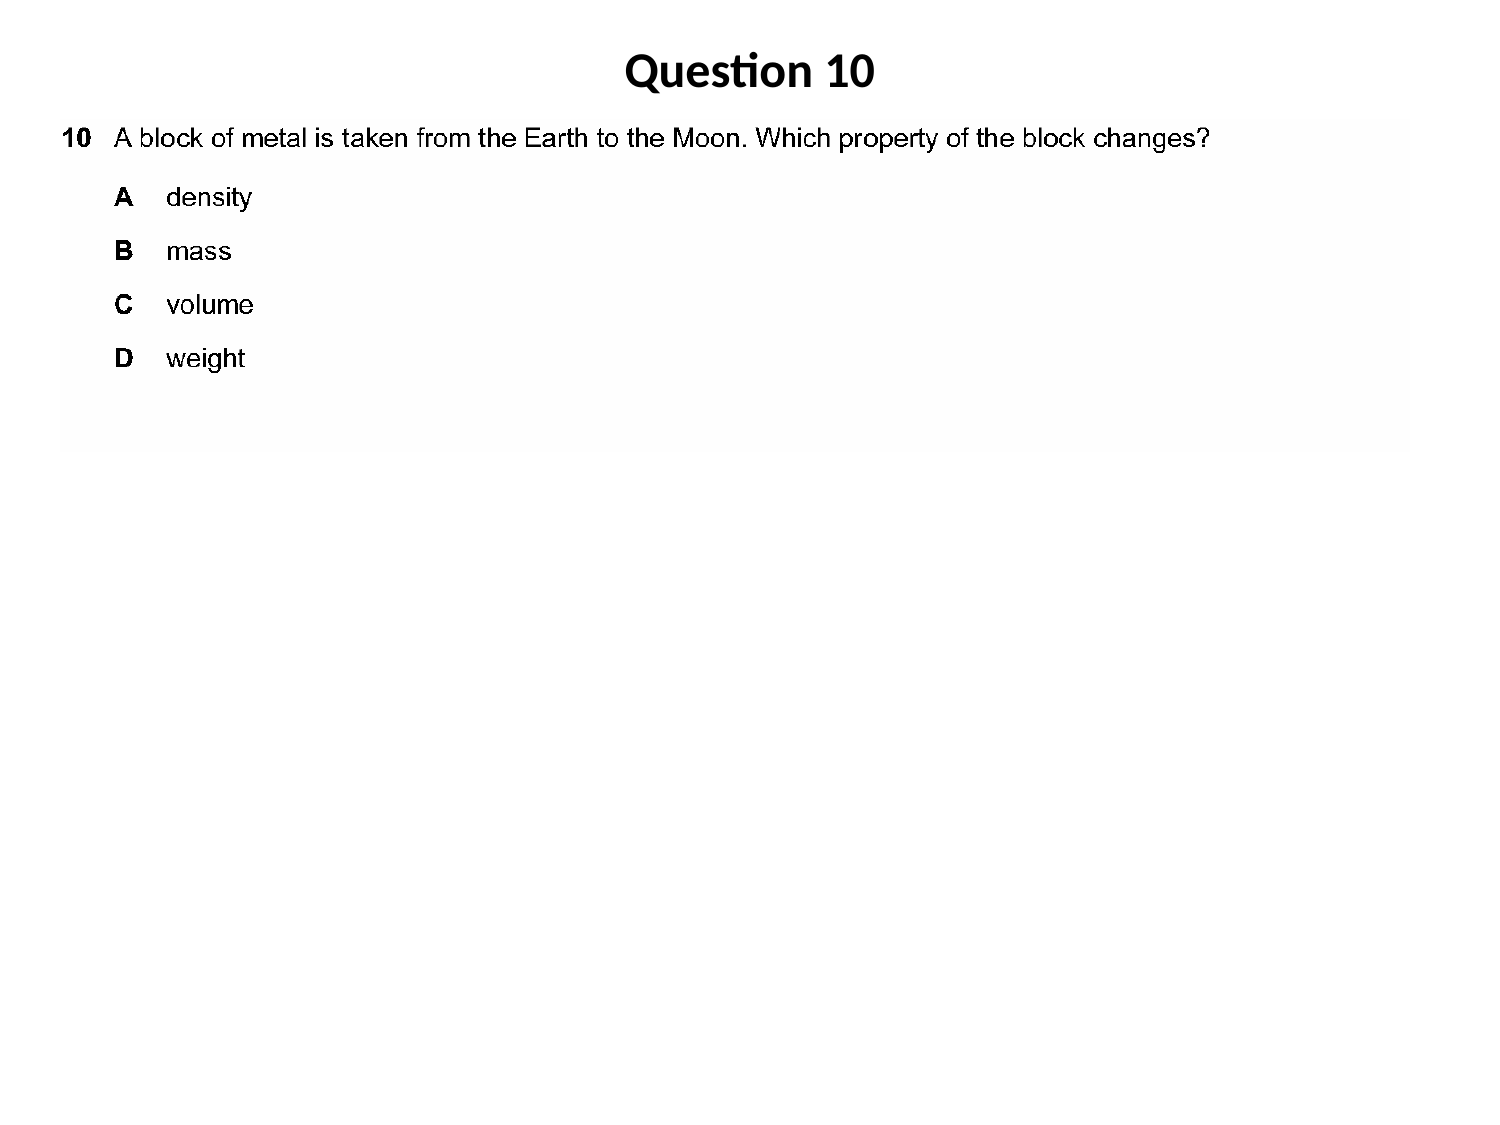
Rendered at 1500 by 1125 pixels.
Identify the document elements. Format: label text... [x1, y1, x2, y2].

picture [59, 119, 1411, 452]
text_box Question 10 [609, 29, 891, 105]
